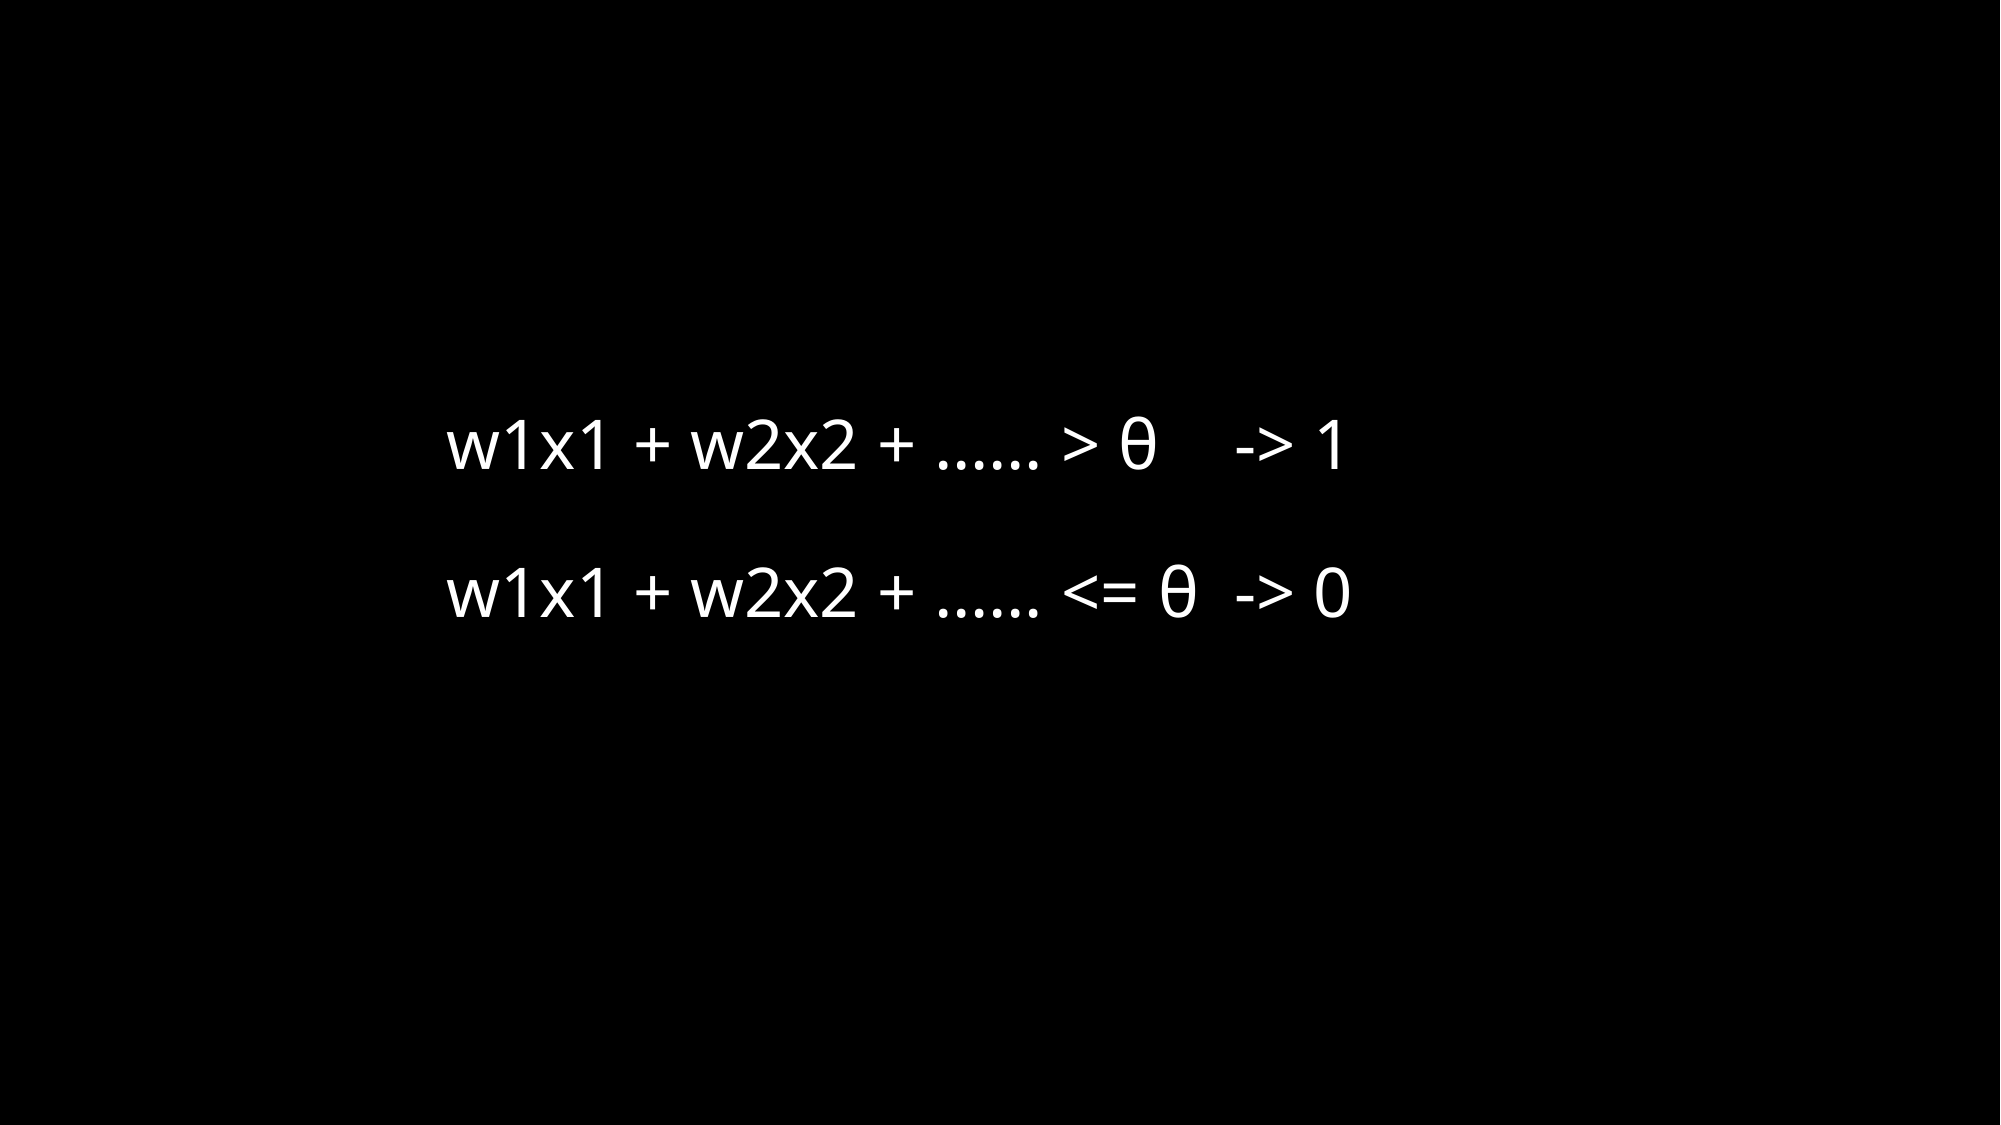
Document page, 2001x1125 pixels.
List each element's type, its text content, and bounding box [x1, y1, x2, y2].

title w1x1 + w2x2 + …… > θ -> 1 w1x1 + w2x2 + …… <= θ -> 0 [431, 400, 1756, 725]
